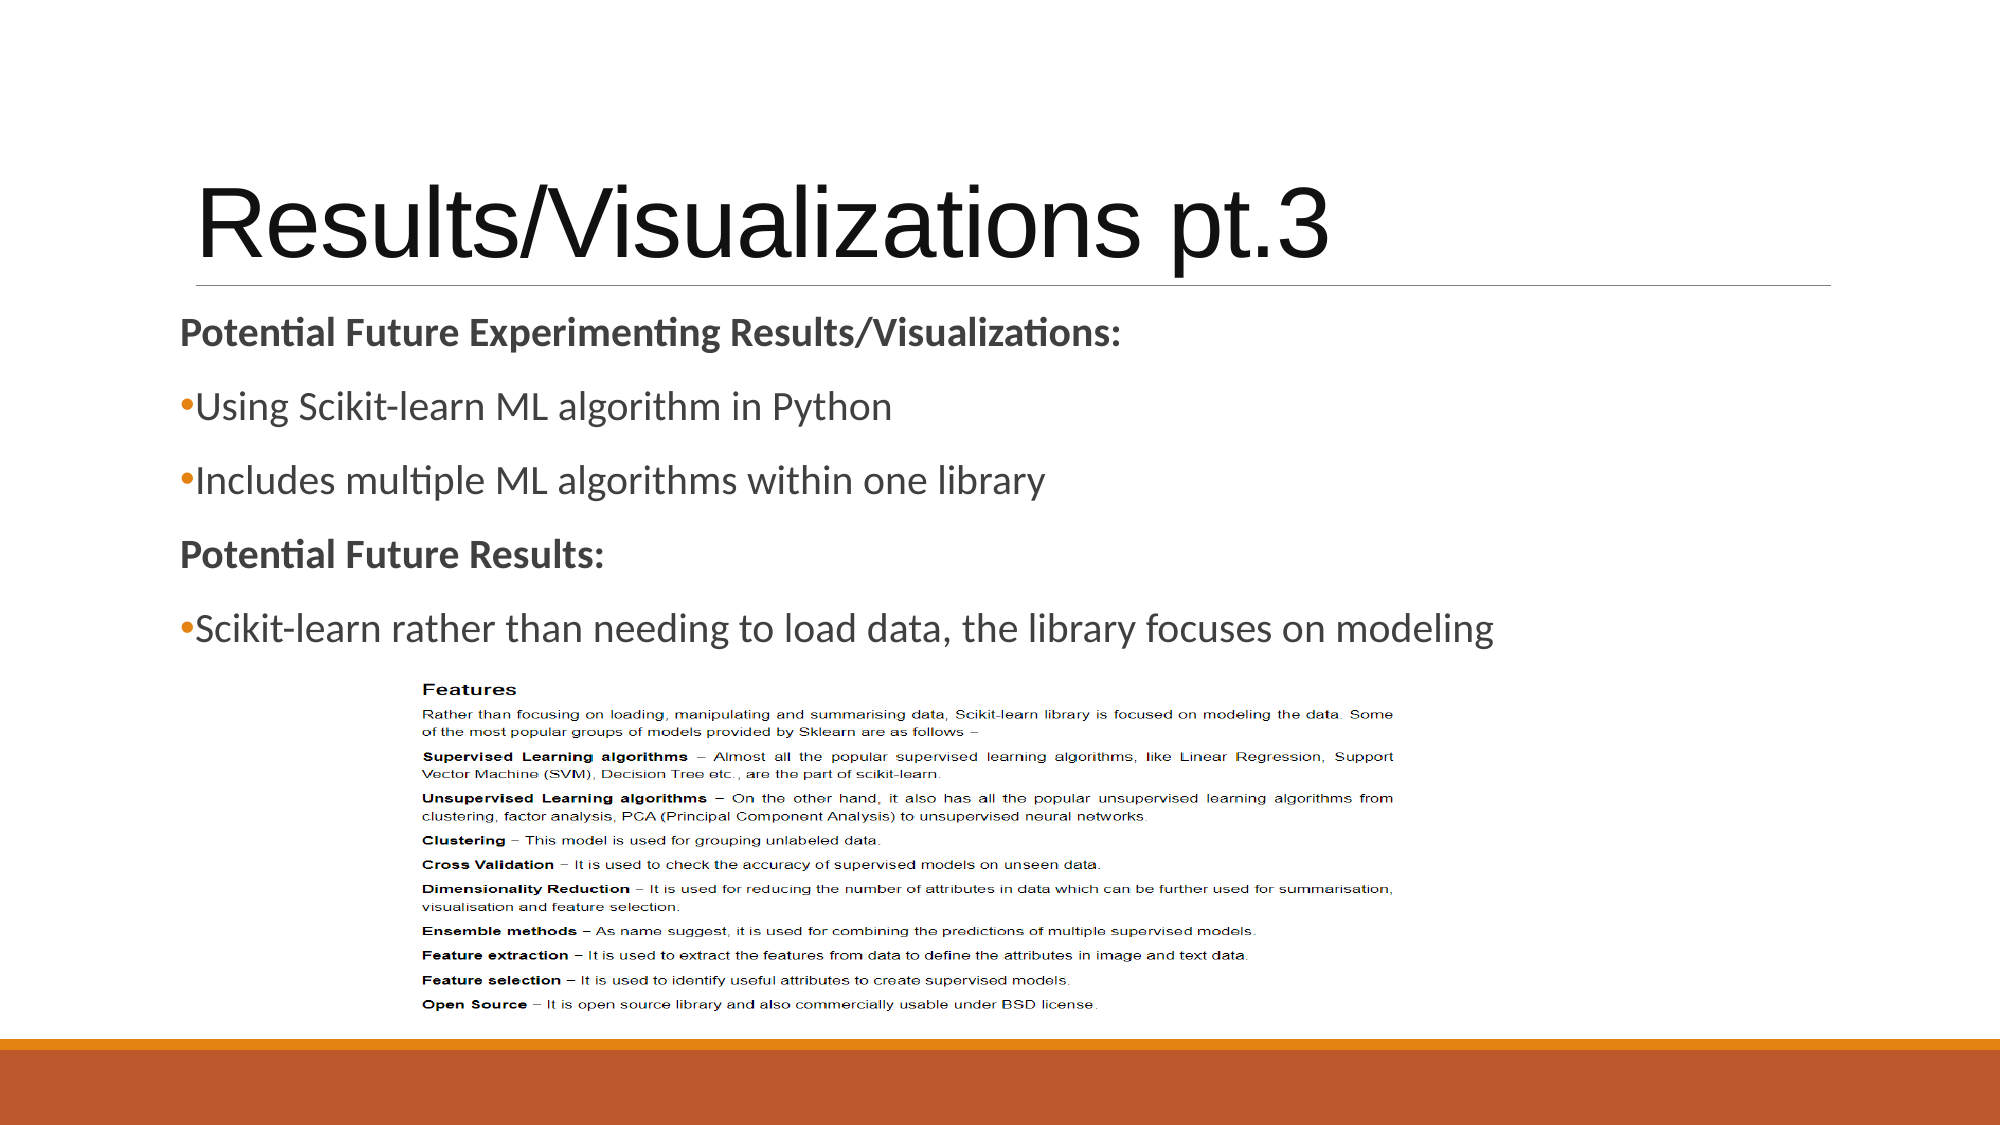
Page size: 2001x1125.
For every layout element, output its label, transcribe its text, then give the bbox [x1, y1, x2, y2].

title Results/Visualizations pt.3 [180, 47, 1830, 285]
picture [413, 674, 1399, 1021]
list Potential Future Experimenting Results/Visualizations: Using Scikit-learn ML algorithm in Python Includes multiple ML algorithms within one library Potential Future Results: Scikit-learn rather than needing to load data, the library focuses on modeling [180, 302, 1830, 963]
